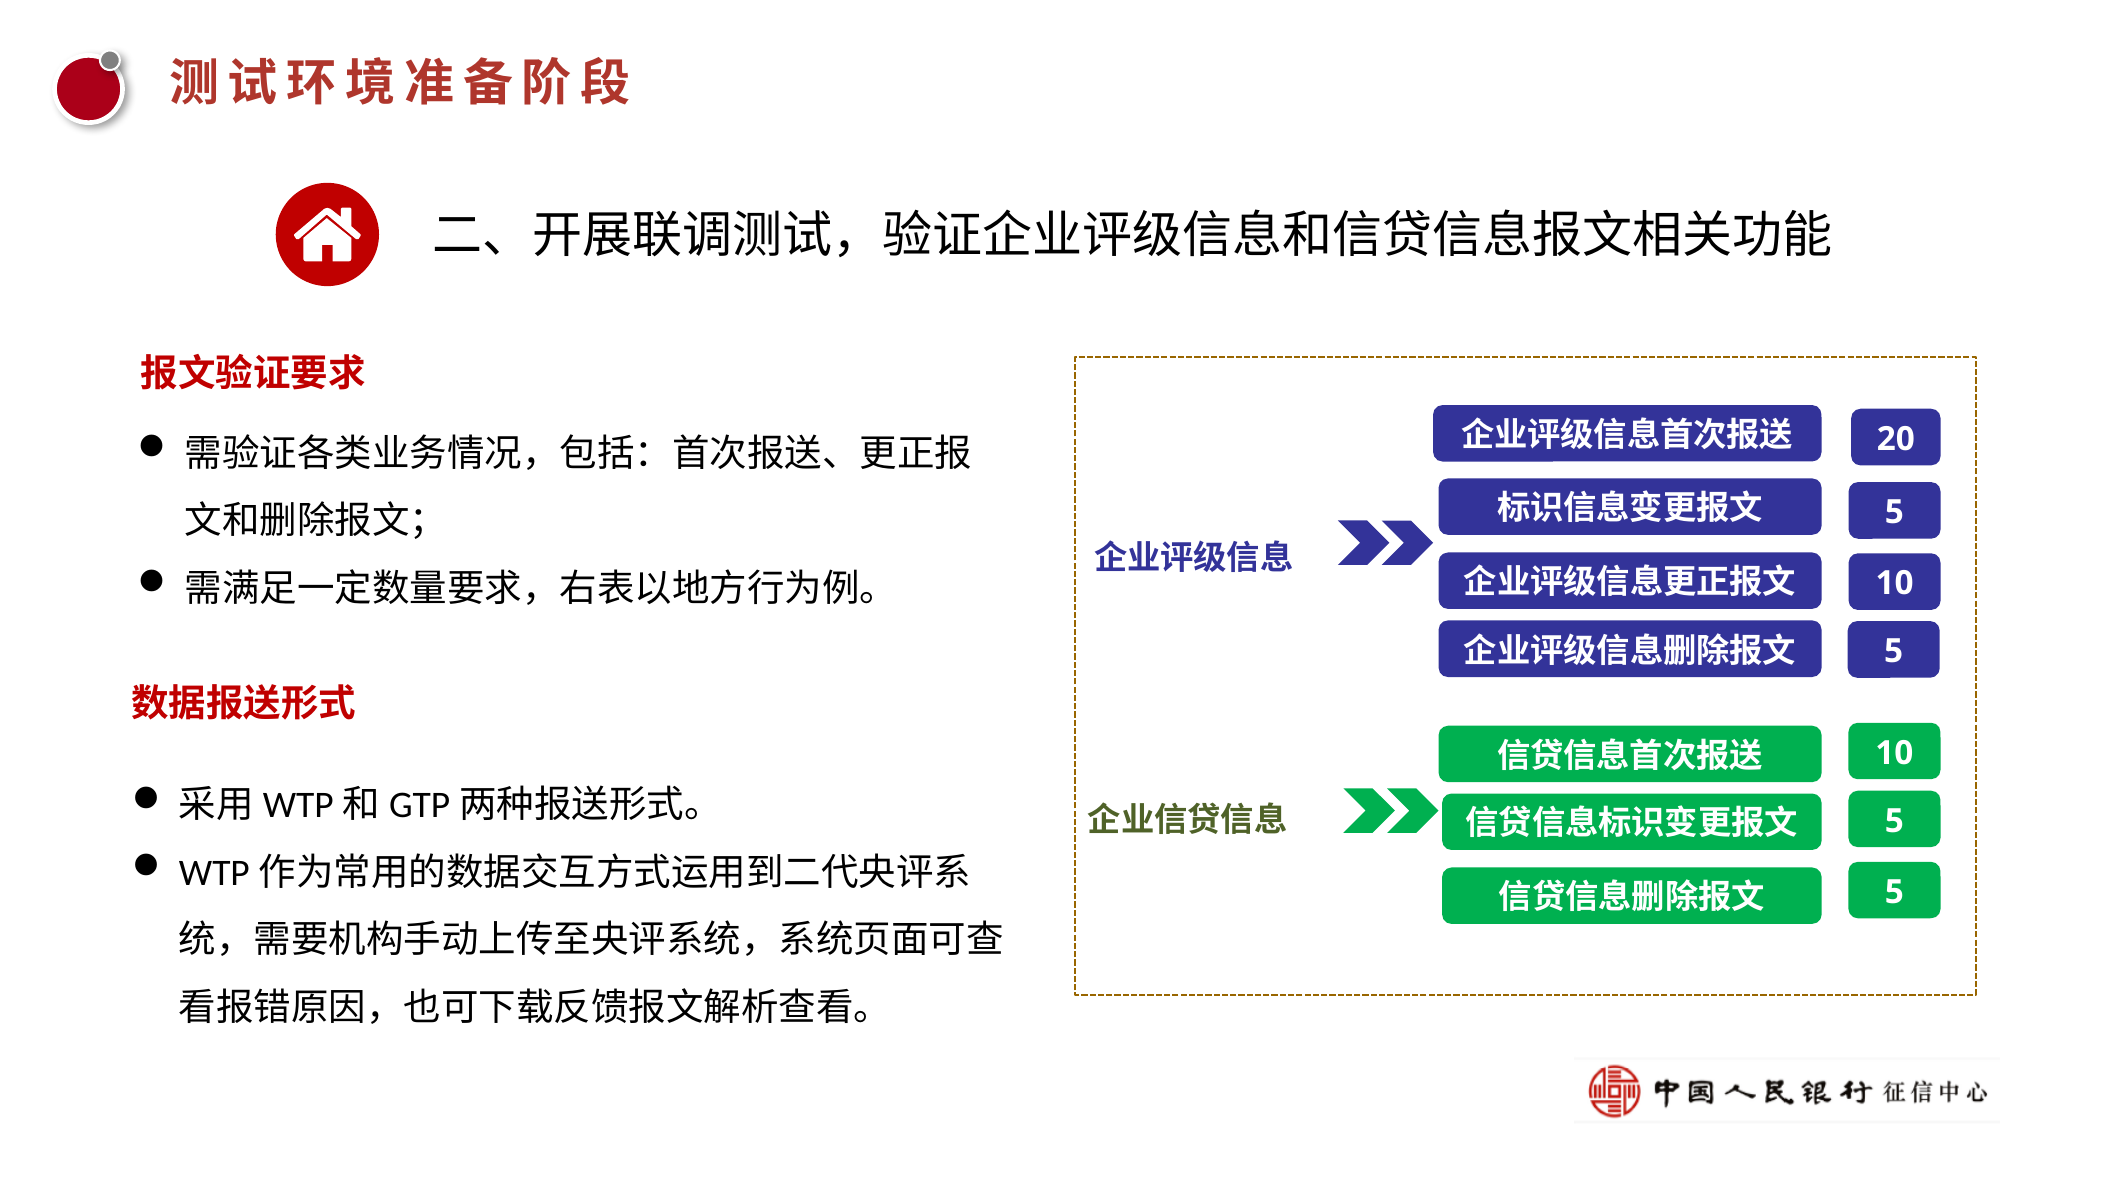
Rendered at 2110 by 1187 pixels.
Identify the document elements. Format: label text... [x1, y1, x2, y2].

text_box 企业评级信息删除报文 [1438, 620, 1822, 678]
text_box [98, 49, 121, 72]
text_box 20 [1851, 408, 1941, 466]
text_box 5 [1848, 790, 1941, 848]
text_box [99, 318, 1019, 611]
text_box 5 [1848, 482, 1941, 539]
text_box 5 [1847, 621, 1940, 678]
text_box 10 [1848, 553, 1941, 610]
text_box [1075, 356, 1976, 995]
text_box 5 [1848, 861, 1941, 919]
text_box 10 [1848, 722, 1941, 780]
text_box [116, 649, 1033, 1031]
text_box [53, 54, 124, 124]
text_box 二、开展联调测试，验证企业评级信息和信贷信息报文相关功能 [417, 182, 1917, 281]
picture [1574, 1054, 2000, 1125]
text_box 测试环境准备阶段 [169, 50, 1315, 111]
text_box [275, 182, 379, 287]
